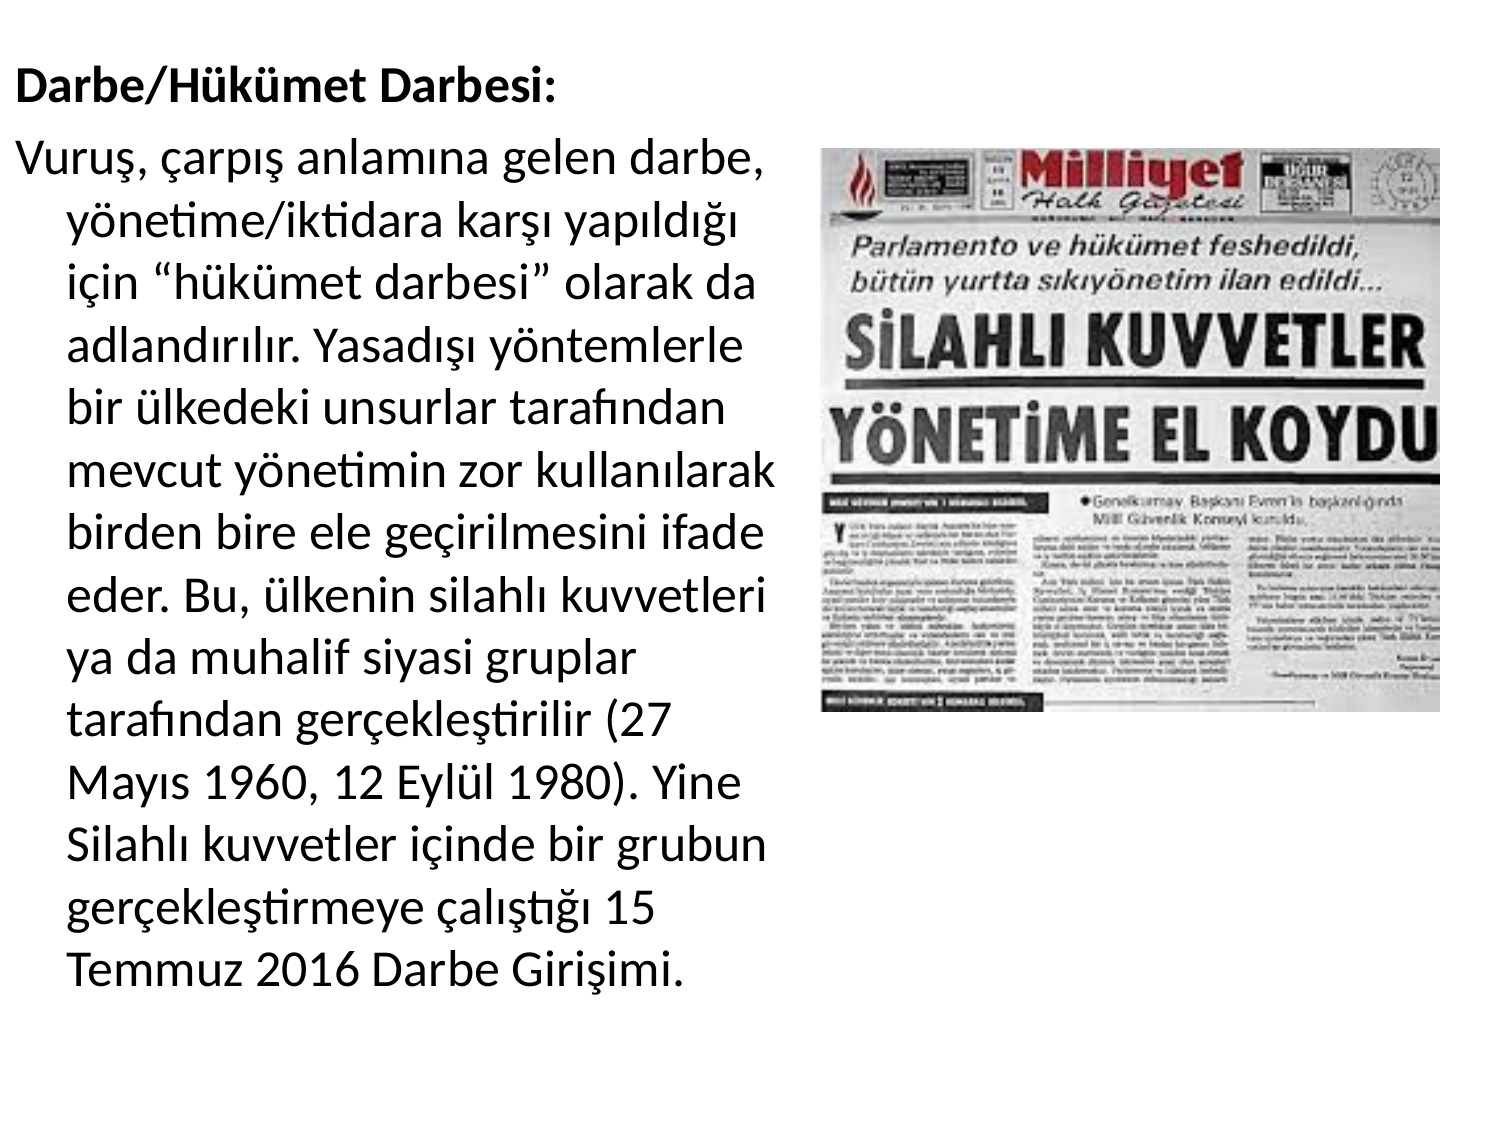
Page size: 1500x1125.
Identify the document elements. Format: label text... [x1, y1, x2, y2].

picture [820, 148, 1440, 712]
list Darbe/Hükümet Darbesi: Vuruş, çarpış anlamına gelen darbe, yönetime/iktidara karşı yapıldığı için “hükümet darbesi” olarak da adlandırılır. Yasadışı yöntemlerle bir ülkedeki unsurlar tarafından mevcut yönetimin zor kullanılarak birden bire ele geçirilmesini ifade eder. Bu, ülkenin silahlı kuvvetleri ya da muhalif siyasi gruplar tarafından gerçekleştirilir (27 Mayıs 1960, 12 Eylül 1980). Yine Silahlı kuvvetler içinde bir grubun gerçekleştirmeye çalıştığı 15 Temmuz 2016 Darbe Girişimi. [0, 42, 798, 1071]
